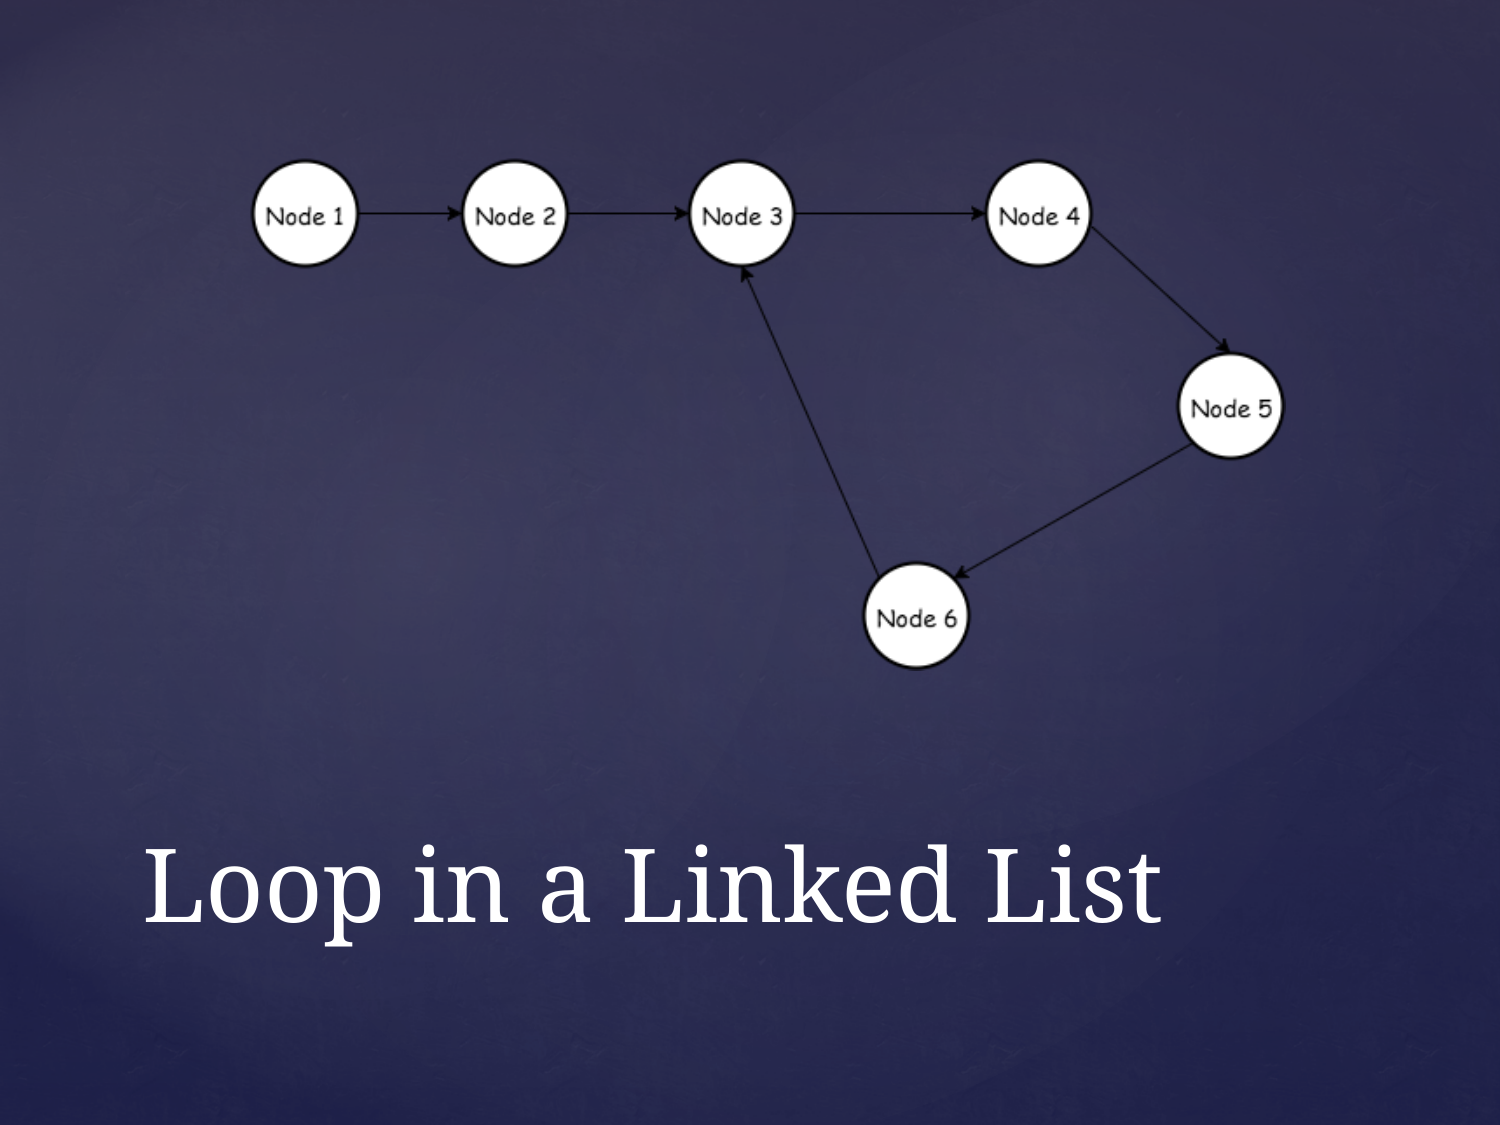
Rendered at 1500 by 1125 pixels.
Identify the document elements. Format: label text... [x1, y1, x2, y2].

title Loop in a Linked List [127, 800, 1365, 950]
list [223, 144, 1301, 671]
